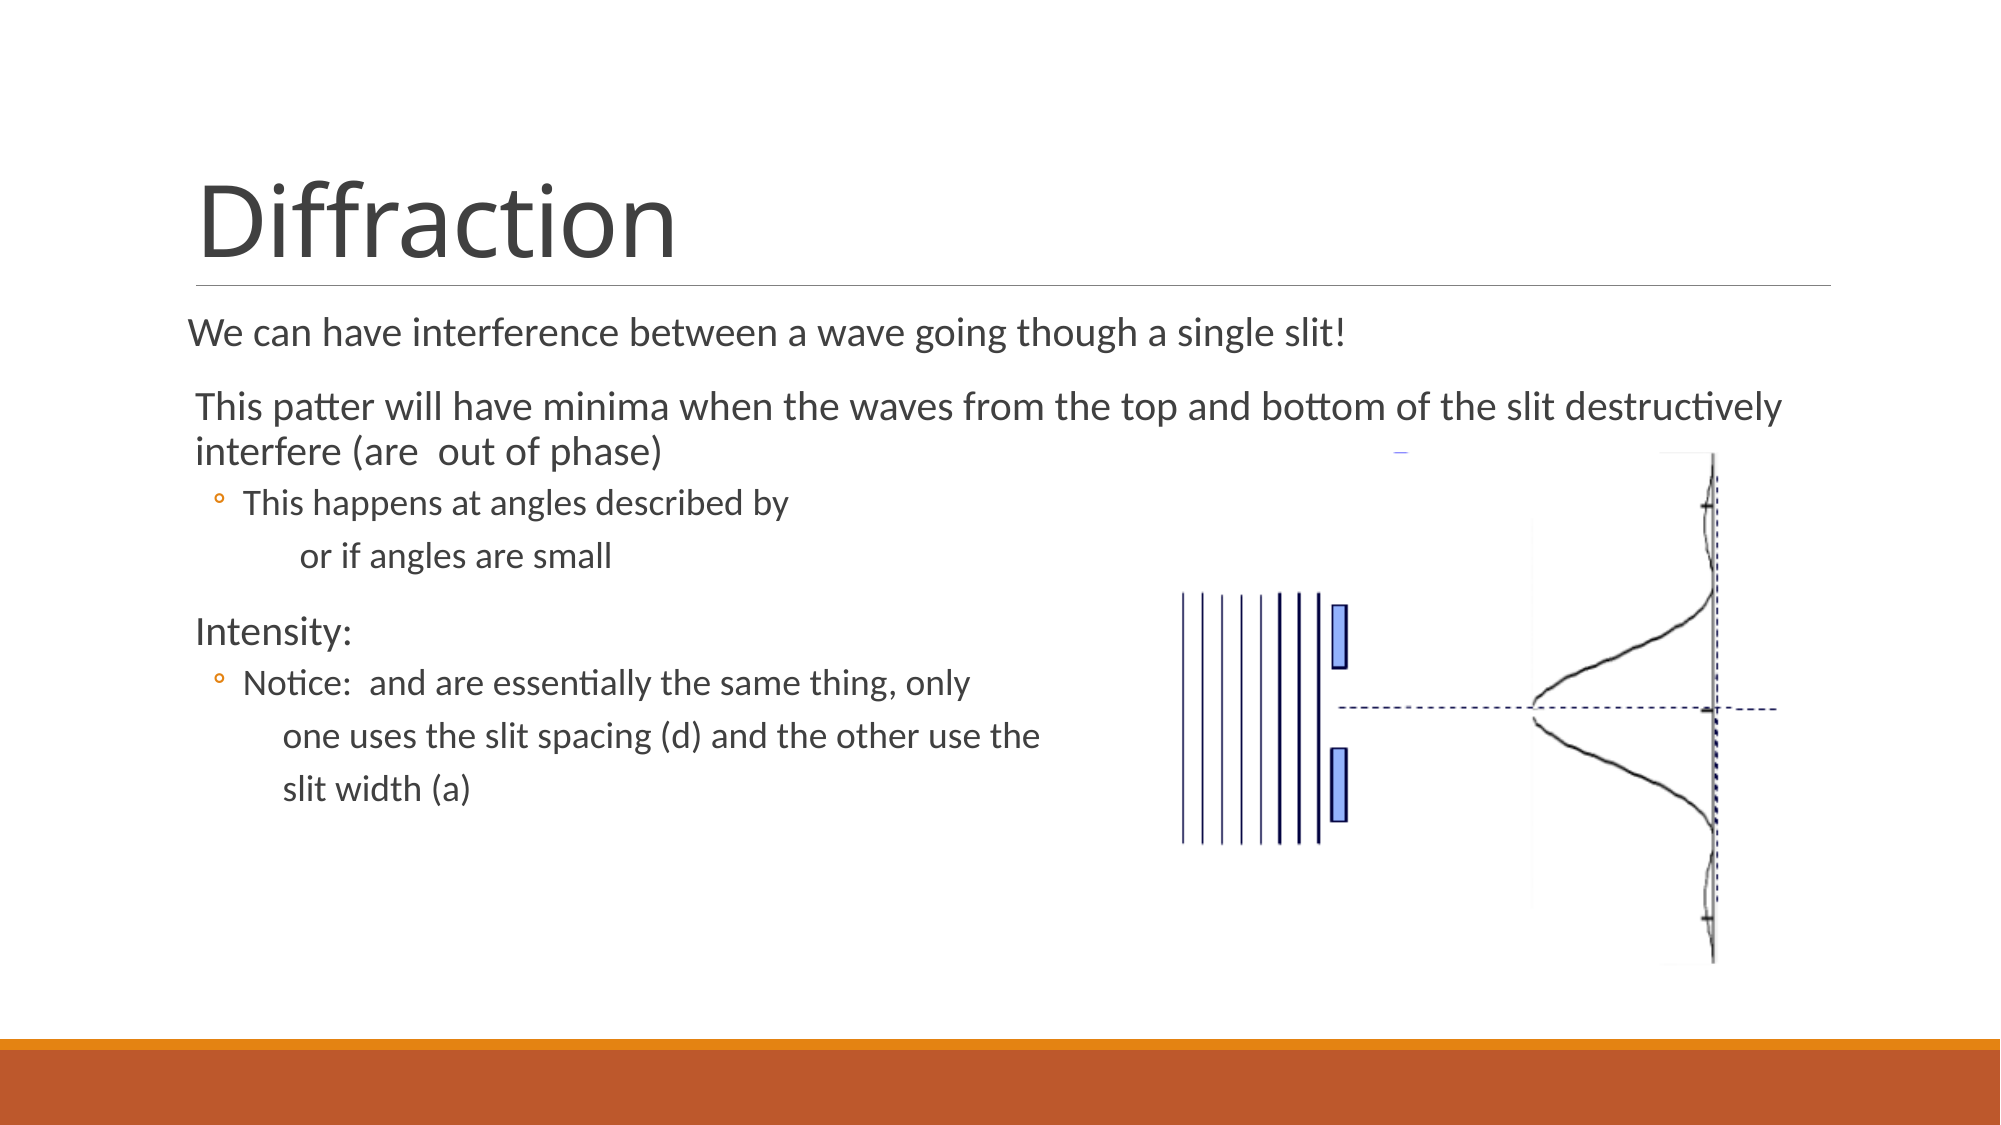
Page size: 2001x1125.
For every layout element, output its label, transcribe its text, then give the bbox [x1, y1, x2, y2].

picture [1141, 445, 1781, 990]
title Diffraction [180, 47, 1830, 285]
